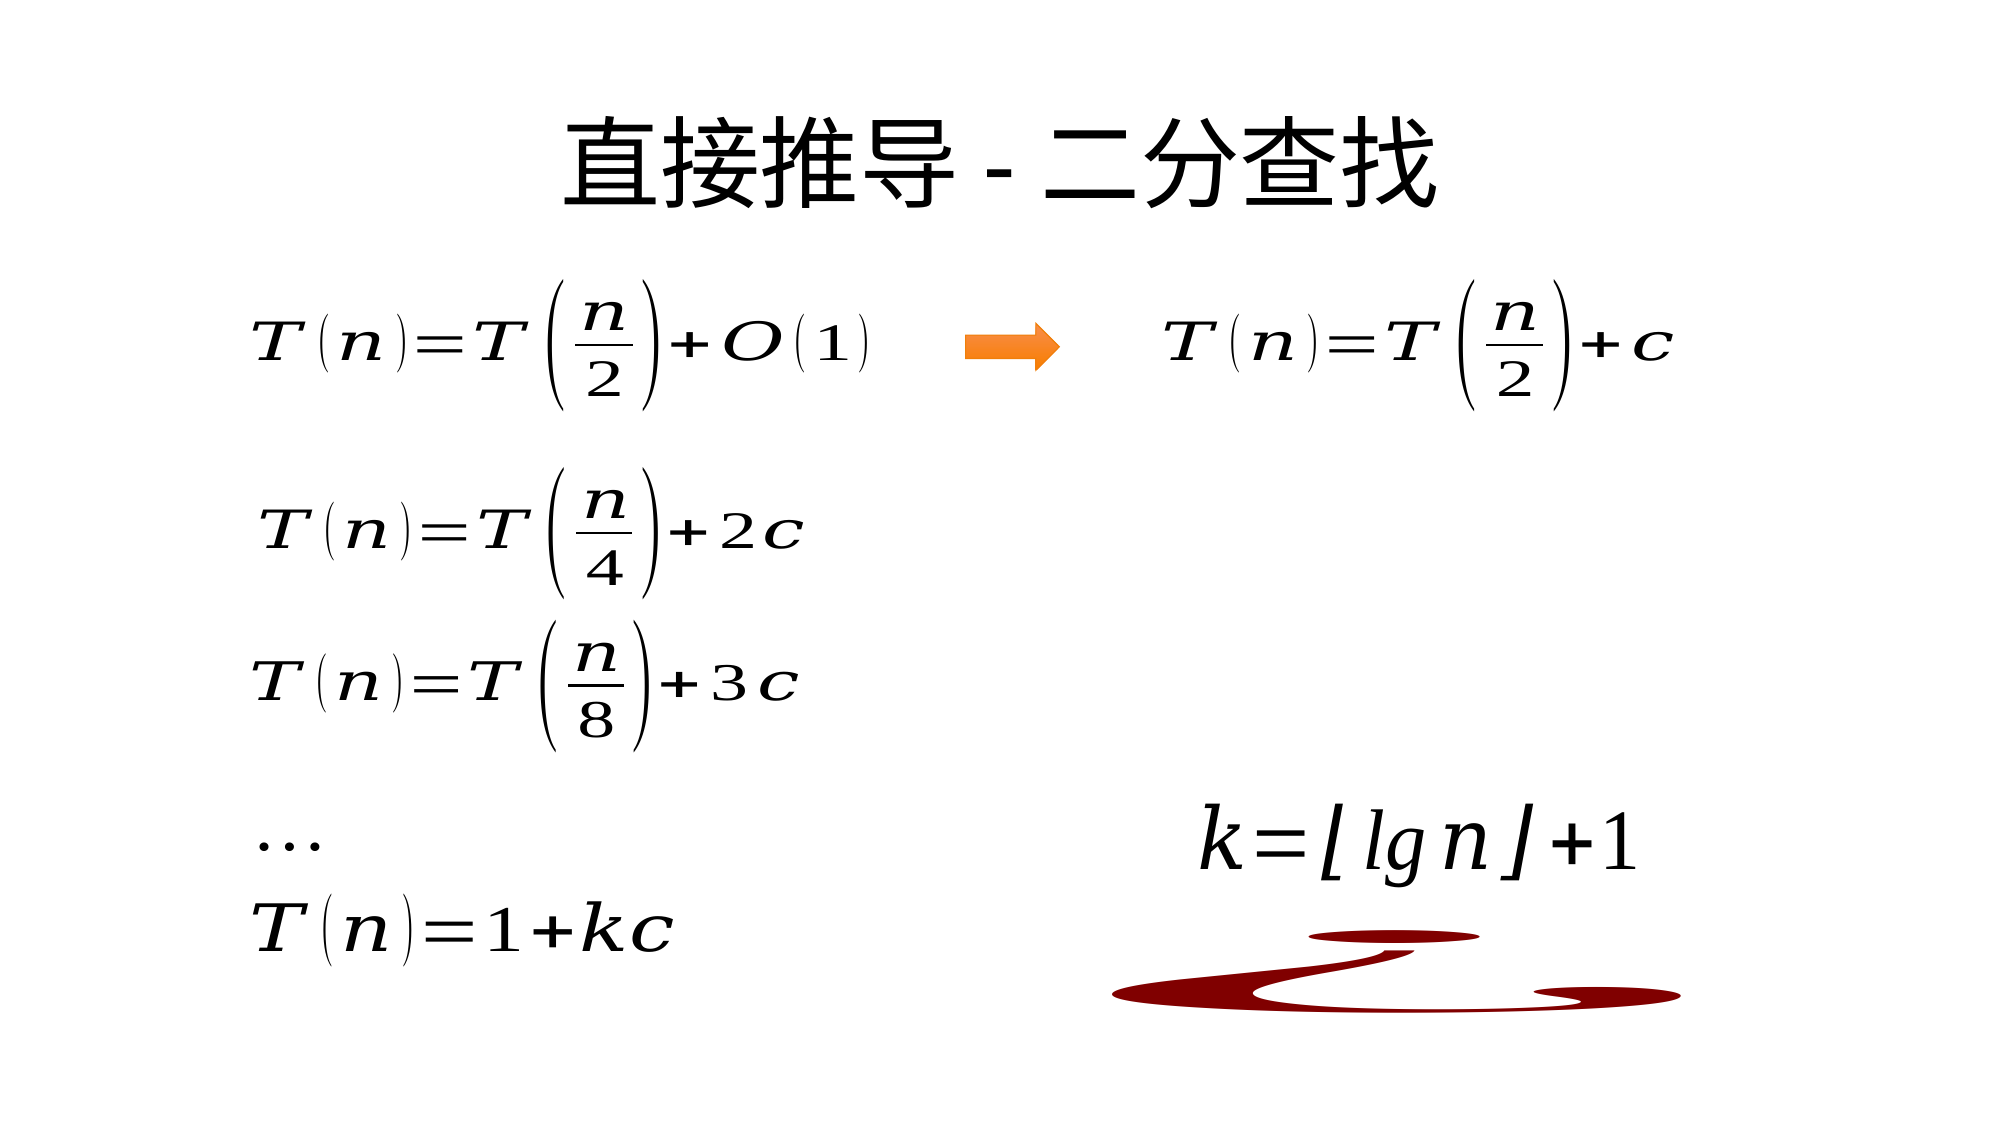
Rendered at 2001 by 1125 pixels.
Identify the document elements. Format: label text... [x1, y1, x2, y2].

title 直接推导-二分查找 [137, 59, 1863, 278]
text_box [965, 322, 1061, 372]
